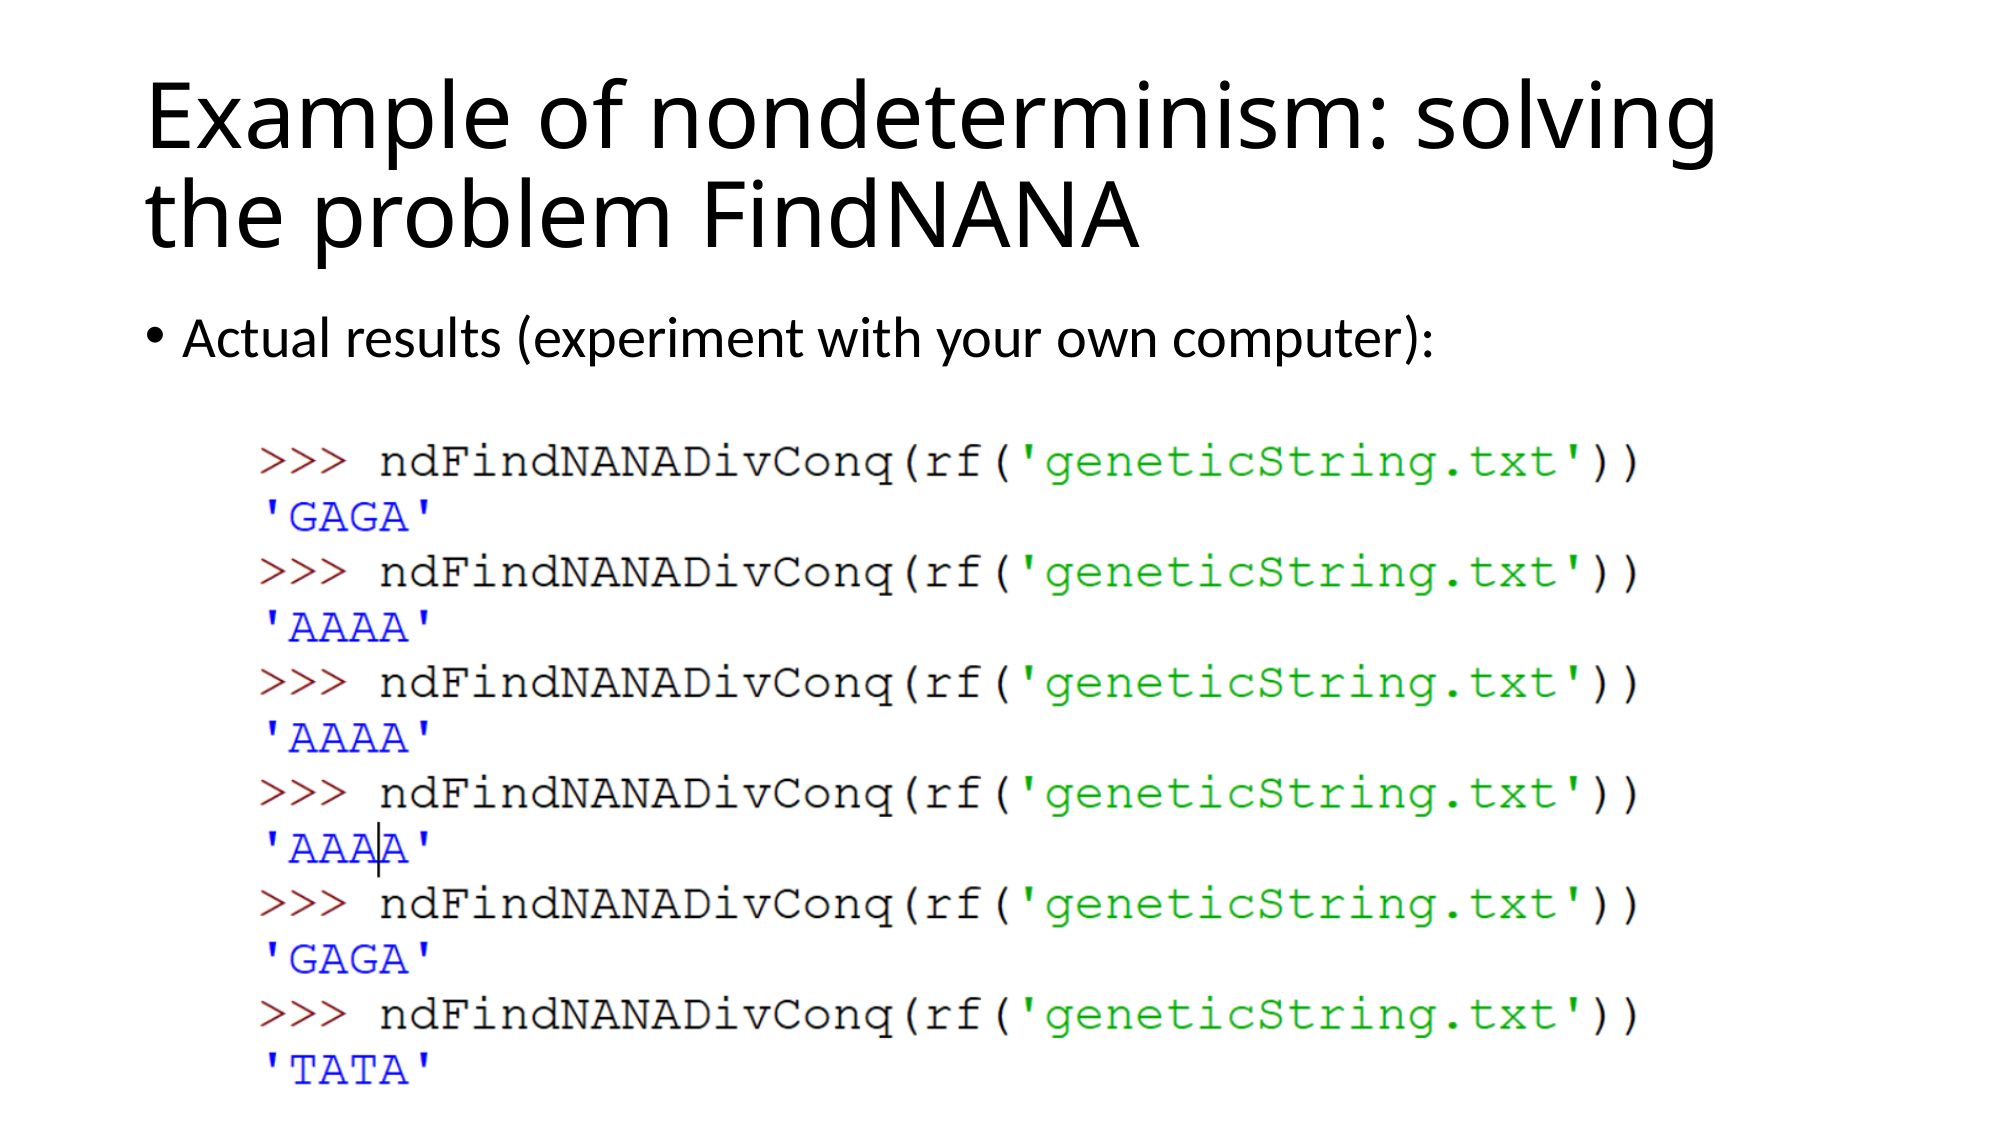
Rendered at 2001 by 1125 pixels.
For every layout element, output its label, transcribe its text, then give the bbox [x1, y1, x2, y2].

list Actual results (experiment with your own computer): [136, 298, 1863, 1014]
title Example of nondeterminism: solving the problem FindNANA [136, 59, 1863, 278]
picture [255, 441, 1647, 1098]
